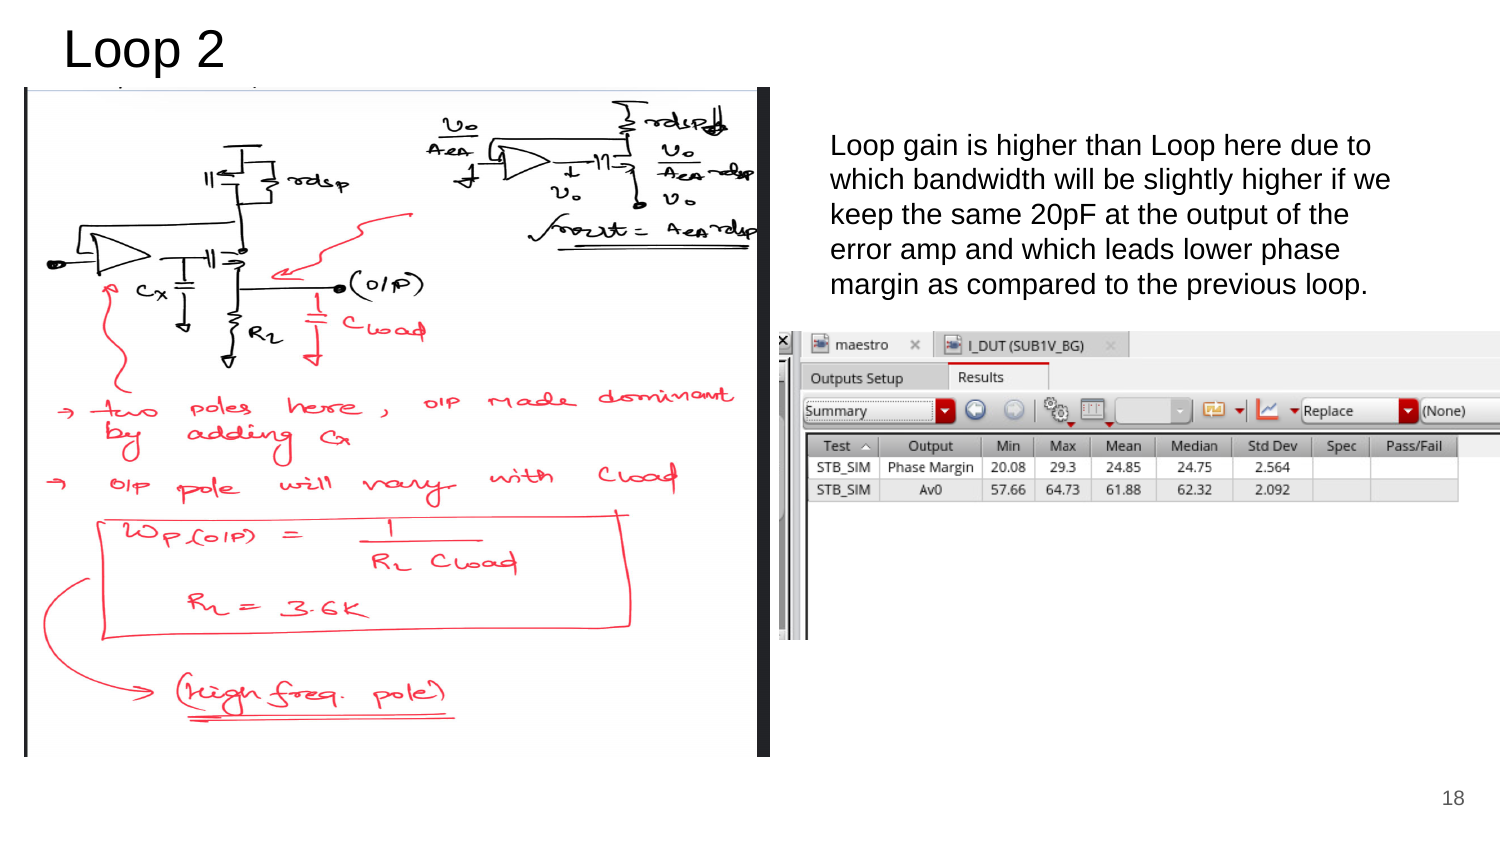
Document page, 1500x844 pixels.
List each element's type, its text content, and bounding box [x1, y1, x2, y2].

title Loop 2 [48, 0, 1447, 94]
picture [24, 87, 770, 758]
slide_number 18 [1389, 764, 1480, 830]
text_box Loop gain is higher than Loop here due to which bandwidth will be slightly higher if we keep the same 20pF at the output of the error amp and which leads lower phase margin as compared to the previous loop. [815, 118, 1414, 308]
picture [779, 331, 1500, 640]
